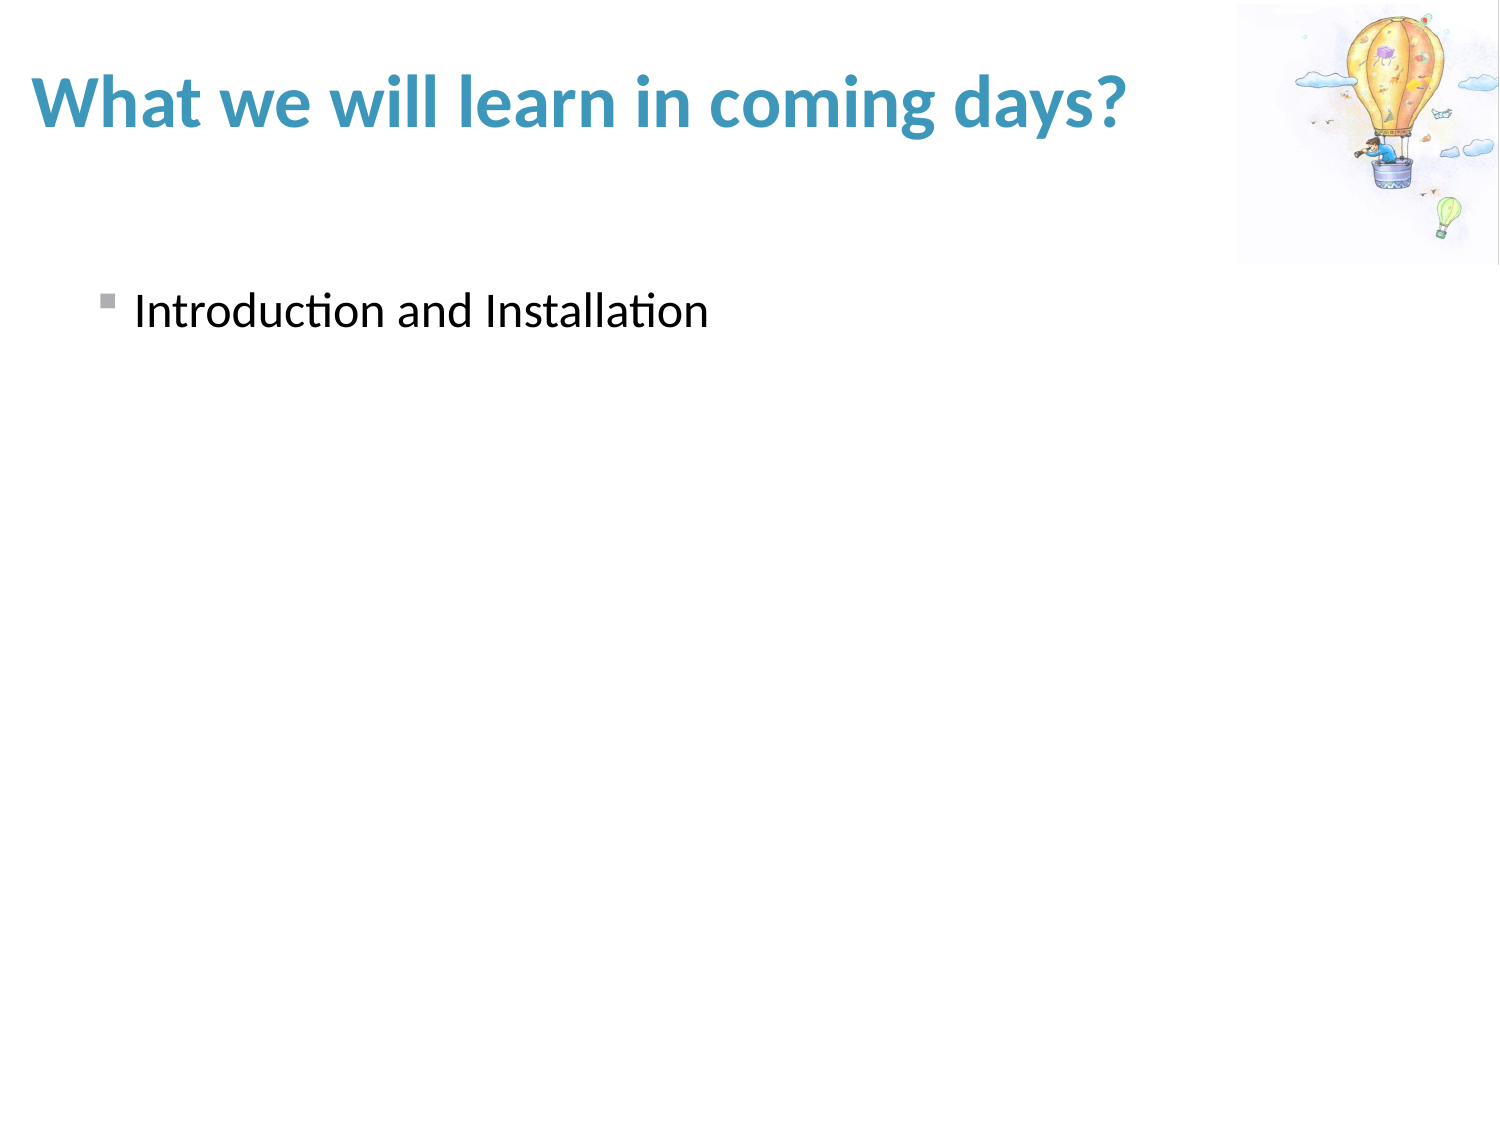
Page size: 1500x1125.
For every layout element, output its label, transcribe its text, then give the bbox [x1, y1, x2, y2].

title What we will learn in coming days? [0, 45, 1350, 138]
list Introduction and Installation [24, 199, 1376, 1031]
picture [1237, 0, 1499, 265]
